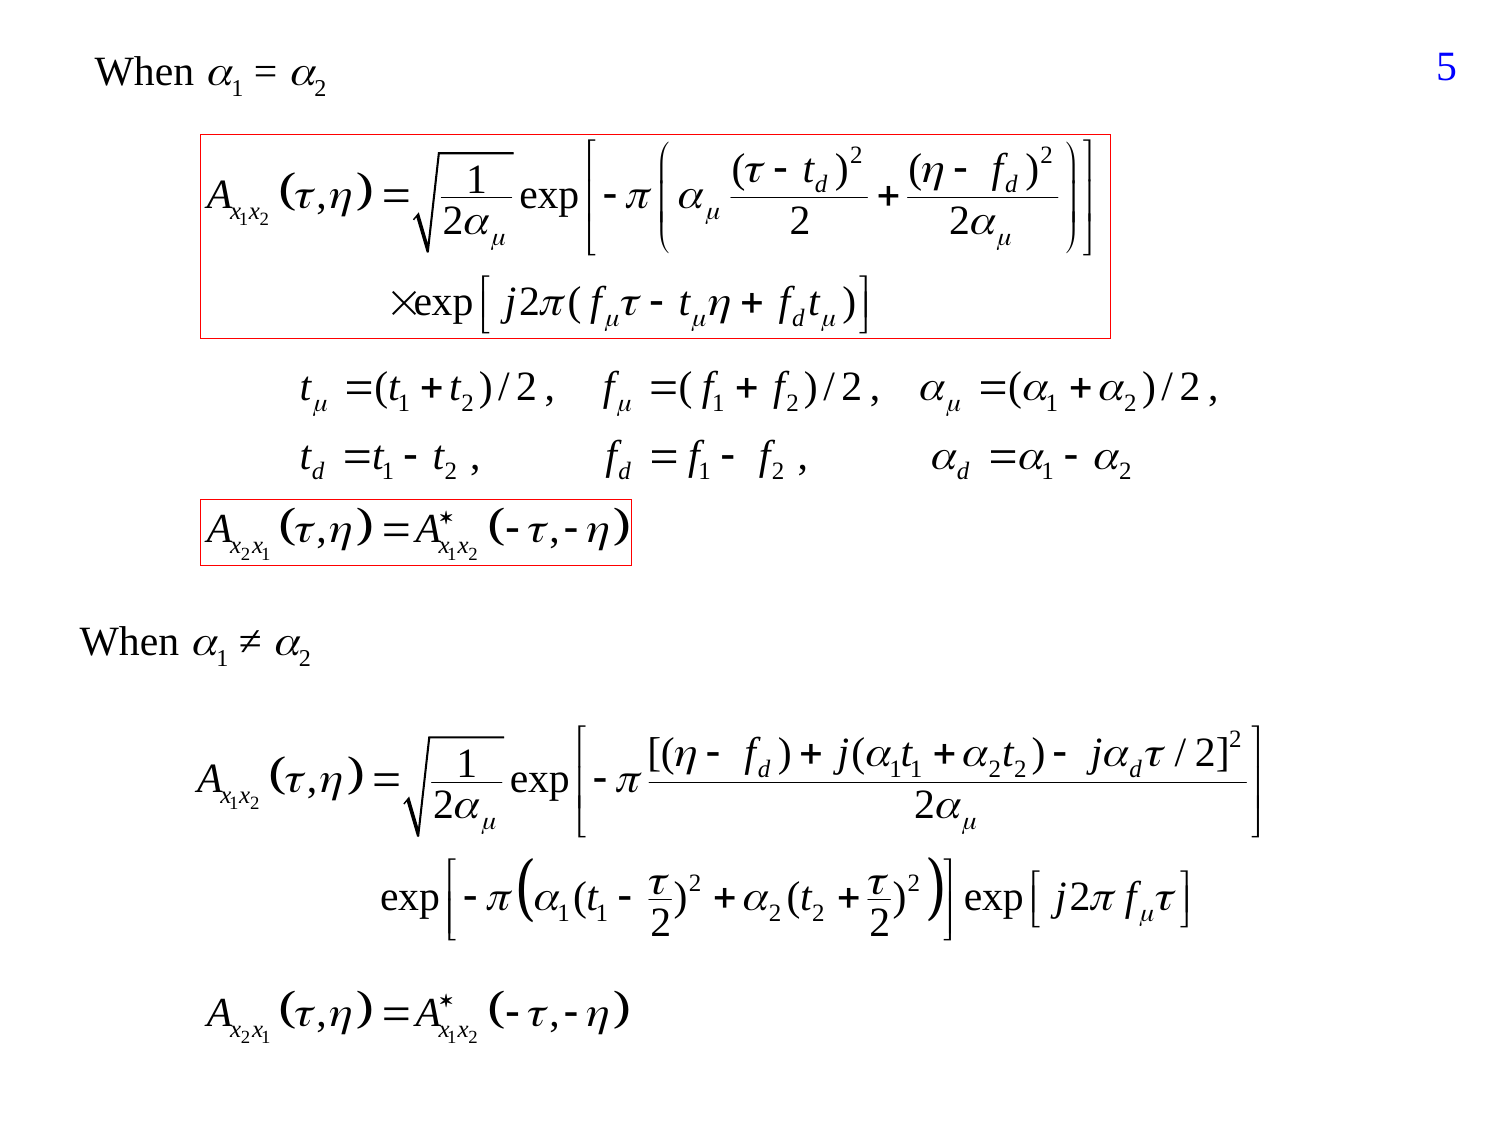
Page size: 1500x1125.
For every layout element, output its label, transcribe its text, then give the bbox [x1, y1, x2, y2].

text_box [297, 363, 1223, 486]
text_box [199, 499, 632, 566]
text_box When 1 = 2 [79, 36, 435, 109]
text_box When 1 ≠ 2 [64, 606, 420, 679]
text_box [190, 720, 1279, 947]
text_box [199, 982, 632, 1050]
slide_number 157 [1340, 30, 1473, 110]
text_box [199, 134, 1111, 339]
